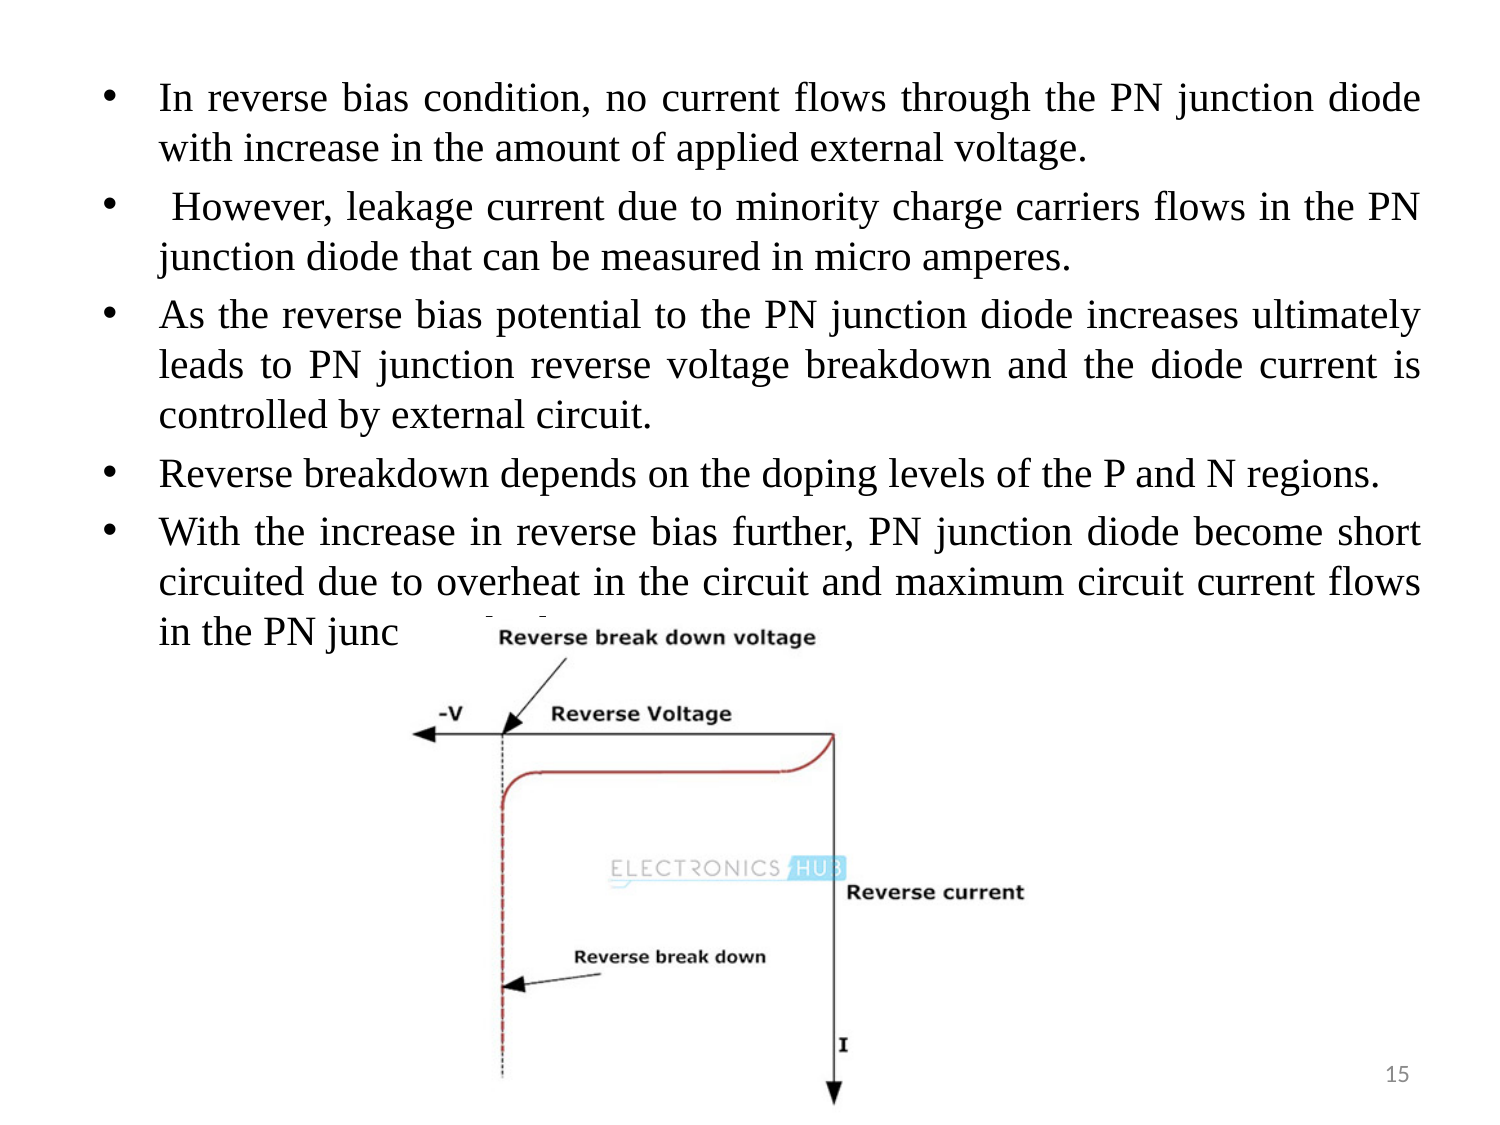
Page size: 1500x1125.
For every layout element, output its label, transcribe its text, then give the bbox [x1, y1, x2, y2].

list In reverse bias condition, no current flows through the PN junction diode with increase in the amount of applied external voltage. However, leakage current due to minority charge carriers flows in the PN junction diode that can be measured in micro amperes. As the reverse bias potential to the PN junction diode increases ultimately leads to PN junction reverse voltage breakdown and the diode current is controlled by external circuit. Reverse breakdown depends on the doping levels of the P and N regions. With the increase in reverse bias further, PN junction diode become short circuited due to overheat in the circuit and maximum circuit current flows in the PN junction diode. [87, 62, 1438, 805]
picture [399, 617, 1044, 1125]
slide_number 15 [1074, 1042, 1425, 1103]
